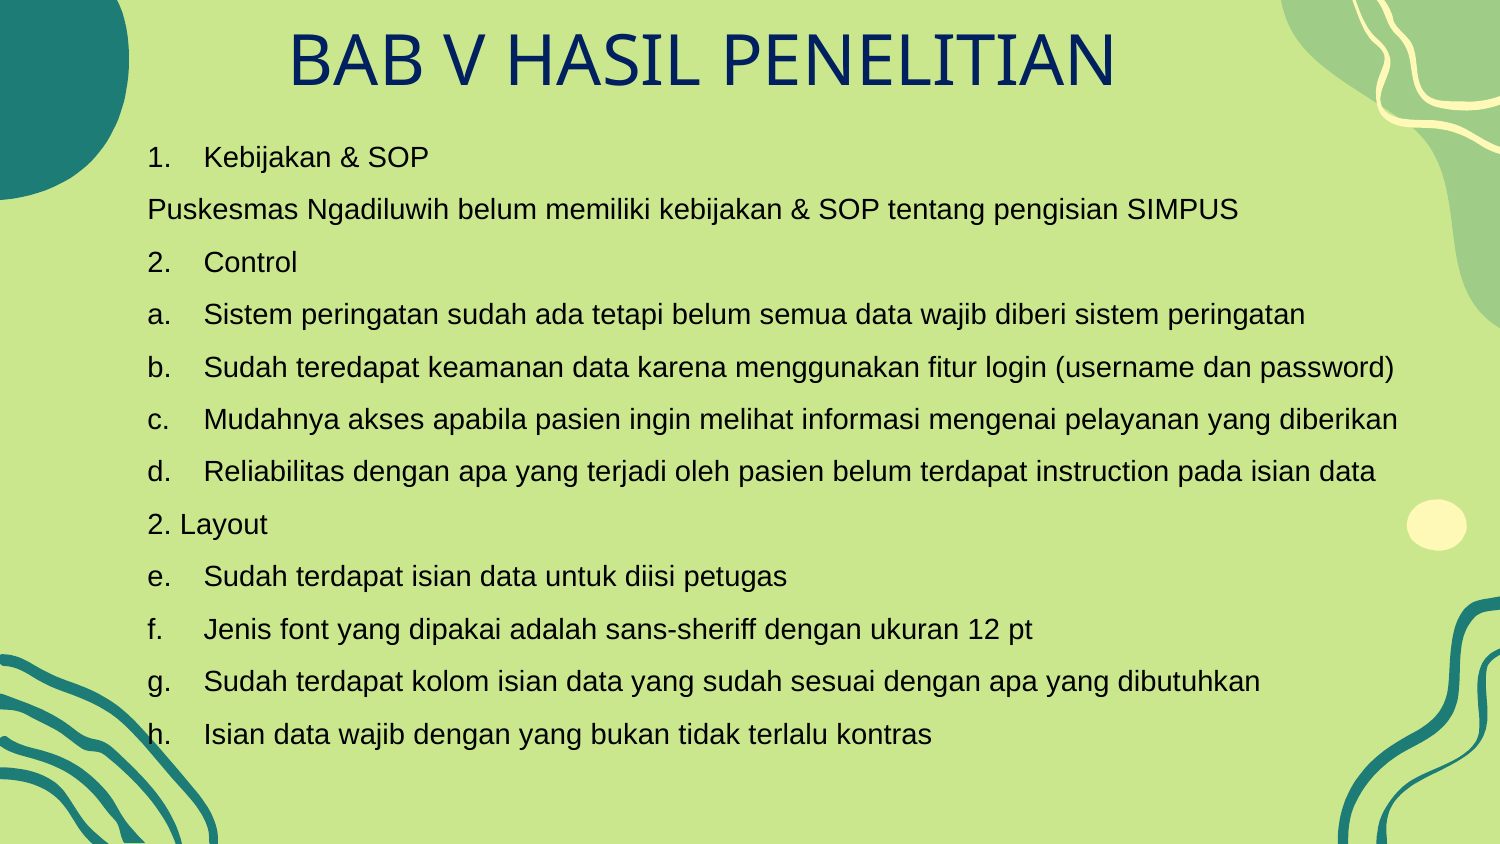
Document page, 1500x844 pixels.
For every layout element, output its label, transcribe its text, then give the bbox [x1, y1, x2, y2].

title BAB V HASIL PENELITIAN [80, 0, 1345, 94]
text_box Kebijakan & SOP Puskesmas Ngadiluwih belum memiliki kebijakan & SOP tentang pengisian SIMPUS Control Sistem peringatan sudah ada tetapi belum semua data wajib diberi sistem peringatan Sudah teredapat keamanan data karena menggunakan fitur login (username dan password) Mudahnya akses apabila pasien ingin melihat informasi mengenai pelayanan yang diberikan Reliabilitas dengan apa yang terjadi oleh pasien belum terdapat instruction pada isian data 2. Layout Sudah terdapat isian data untuk diisi petugas Jenis font yang dipakai adalah sans-sheriff dengan ukuran 12 pt Sudah terdapat kolom isian data yang sudah sesuai dengan apa yang dibutuhkan Isian data wajib dengan yang bukan tidak terlalu kontras [132, 113, 1465, 758]
